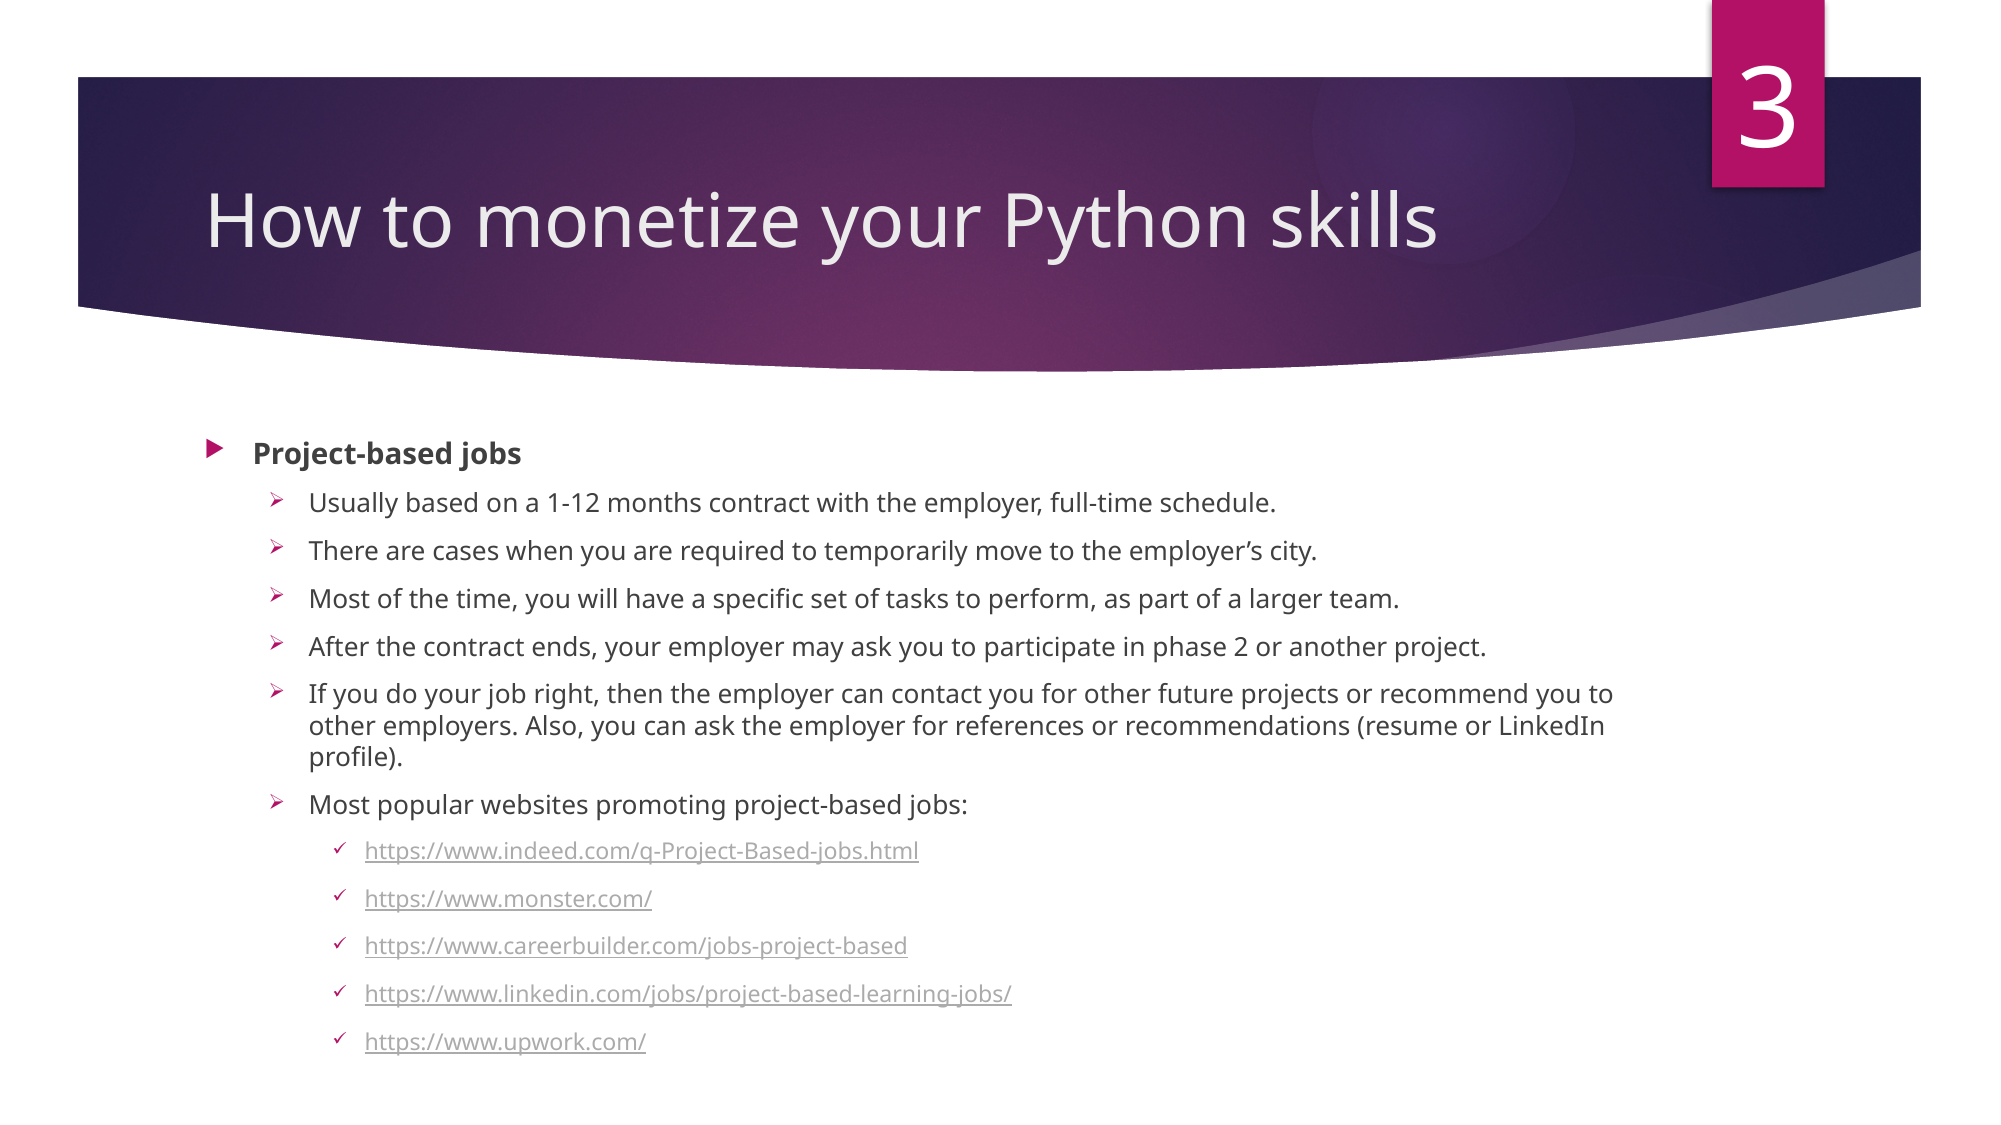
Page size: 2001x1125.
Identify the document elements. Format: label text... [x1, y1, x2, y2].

title How to monetize your Python skills [189, 159, 1627, 276]
list Project-based jobs Usually based on a 1-12 months contract with the employer, full-time schedule. There are cases when you are required to temporarily move to the employer’s city. Most of the time, you will have a specific set of tasks to perform, as part of a larger team. After the contract ends, your employer may ask you to participate in phase 2 or another project. If you do your job right, then the employer can contact you for other future projects or recommend you to other employers. Also, you can ask the employer for references or recommendations (resume or LinkedIn profile). Most popular websites promoting project-based jobs: https://www.indeed.com/q-Project-Based-jobs.html https://www.monster.com/ https://www.careerbuilder.com/jobs-project-based https://www.linkedin.com/jobs/project-based-learning-jobs/ https://www.upwork.com/ [189, 427, 1666, 1074]
text_box 3 [1713, 27, 1825, 177]
